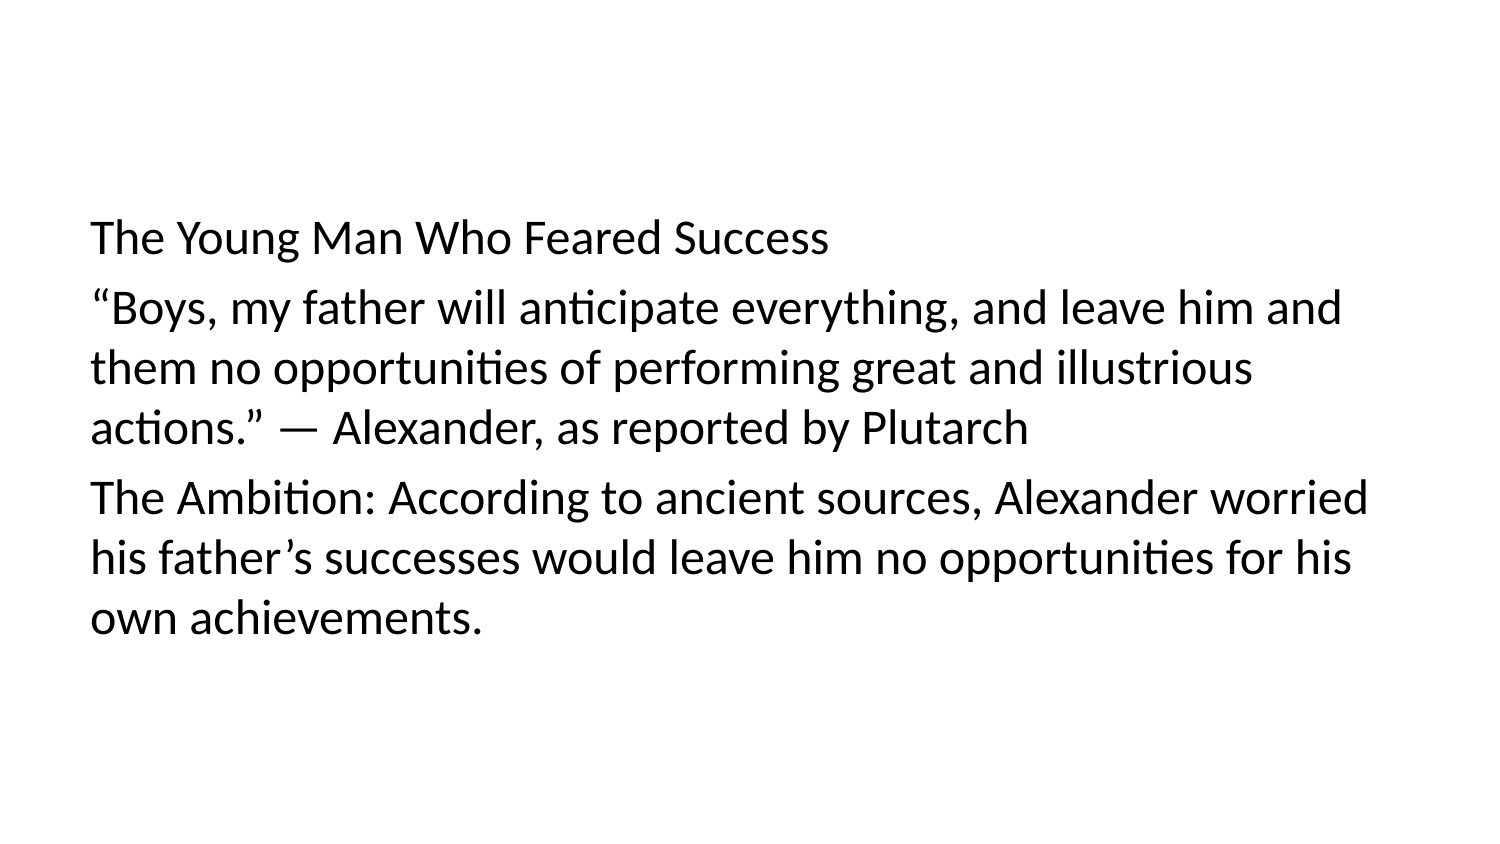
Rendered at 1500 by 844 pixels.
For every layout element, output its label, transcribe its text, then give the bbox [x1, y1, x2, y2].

list The Young Man Who Feared Success “Boys, my father will anticipate everything, and leave him and them no opportunities of performing great and illustrious actions.” — Alexander, as reported by Plutarch The Ambition: According to ancient sources, Alexander worried his father’s successes would leave him no opportunities for his own achievements. [75, 196, 1425, 754]
